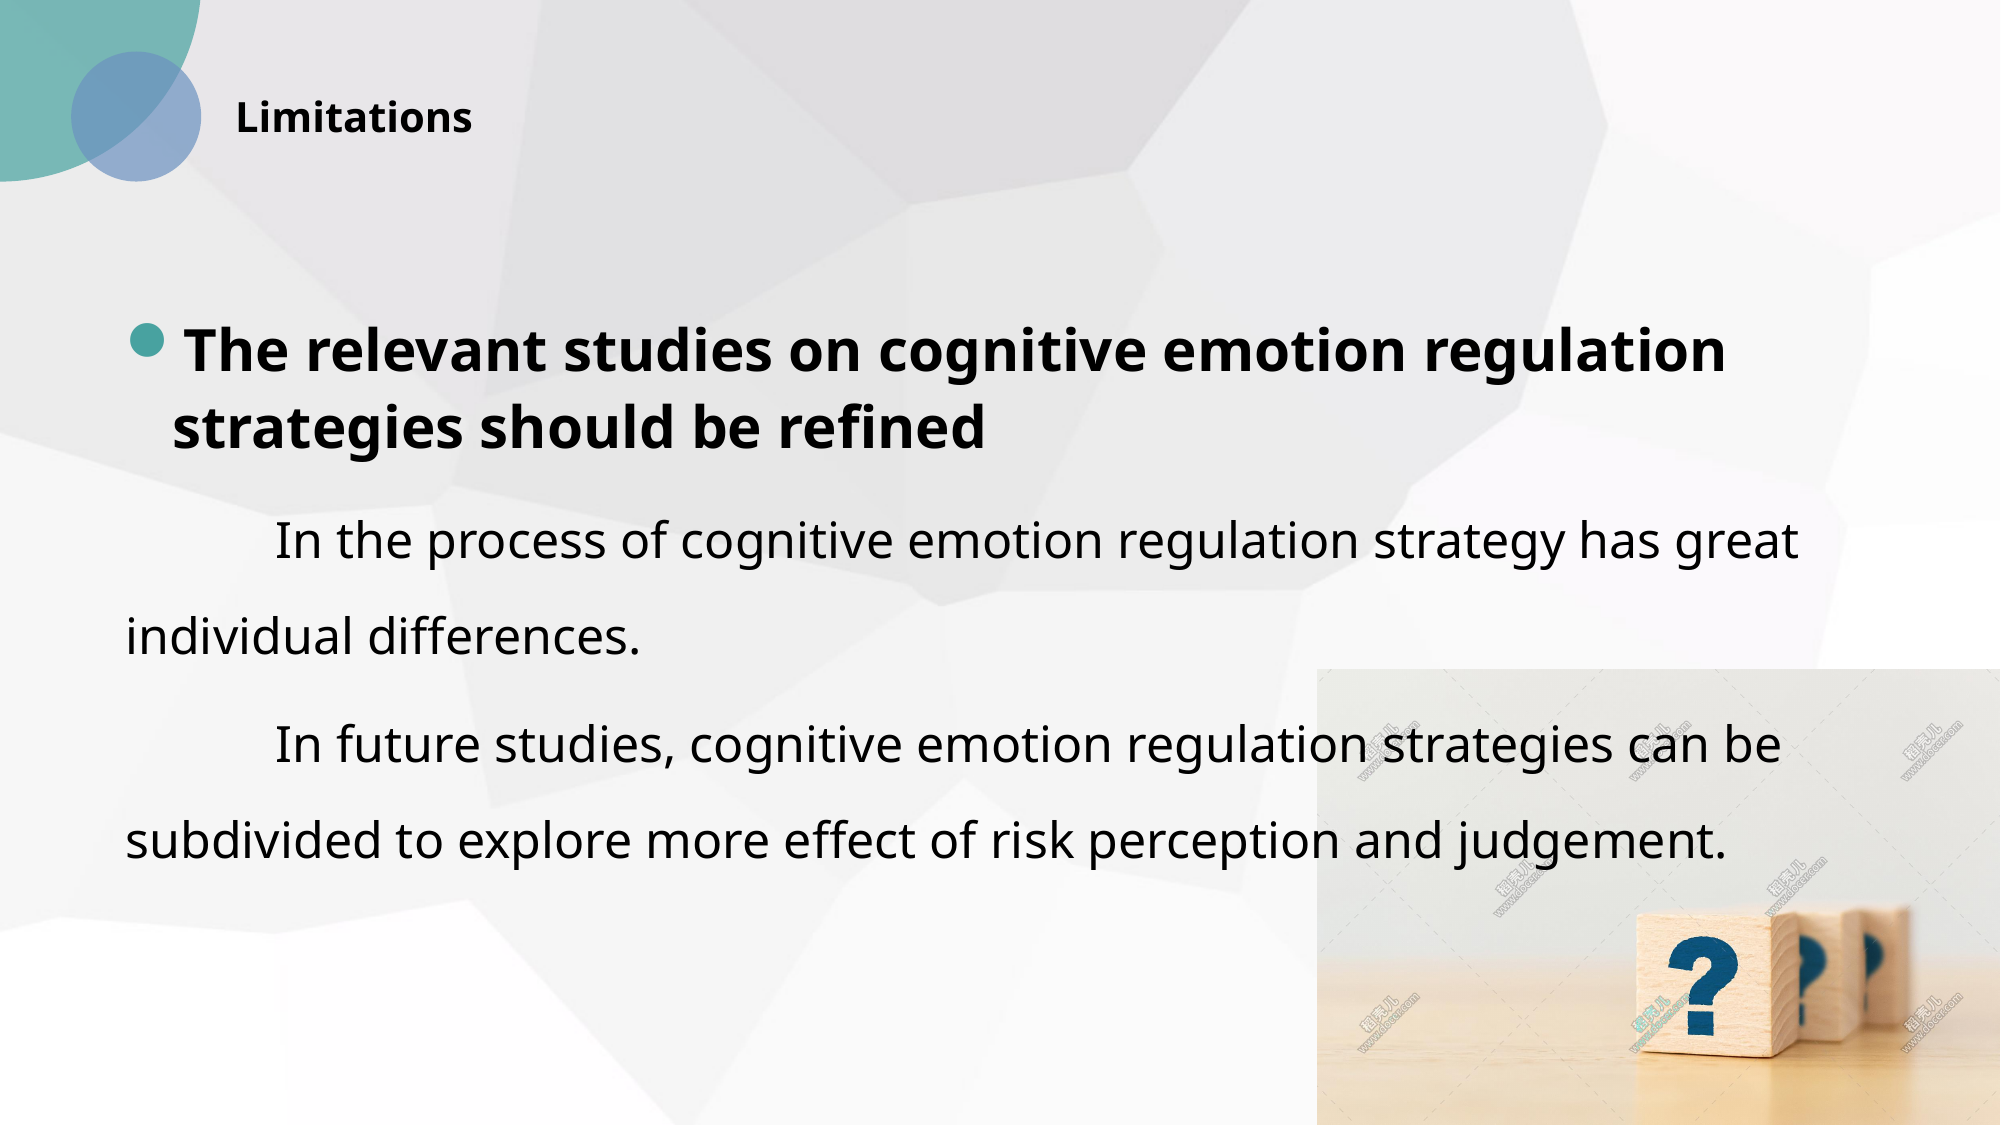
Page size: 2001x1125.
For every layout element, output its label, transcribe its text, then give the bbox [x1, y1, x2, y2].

text_box Limitations [220, 83, 1571, 149]
text_box The relevant studies on cognitive emotion regulation strategies should be refined In the process of cognitive emotion regulation strategy has great individual differences. In future studies, cognitive emotion regulation strategies can be subdivided to explore more effect of risk perception and judgement. [110, 298, 1966, 827]
text_box [0, 0, 202, 183]
text_box [70, 50, 203, 183]
picture [0, 0, 2001, 1125]
